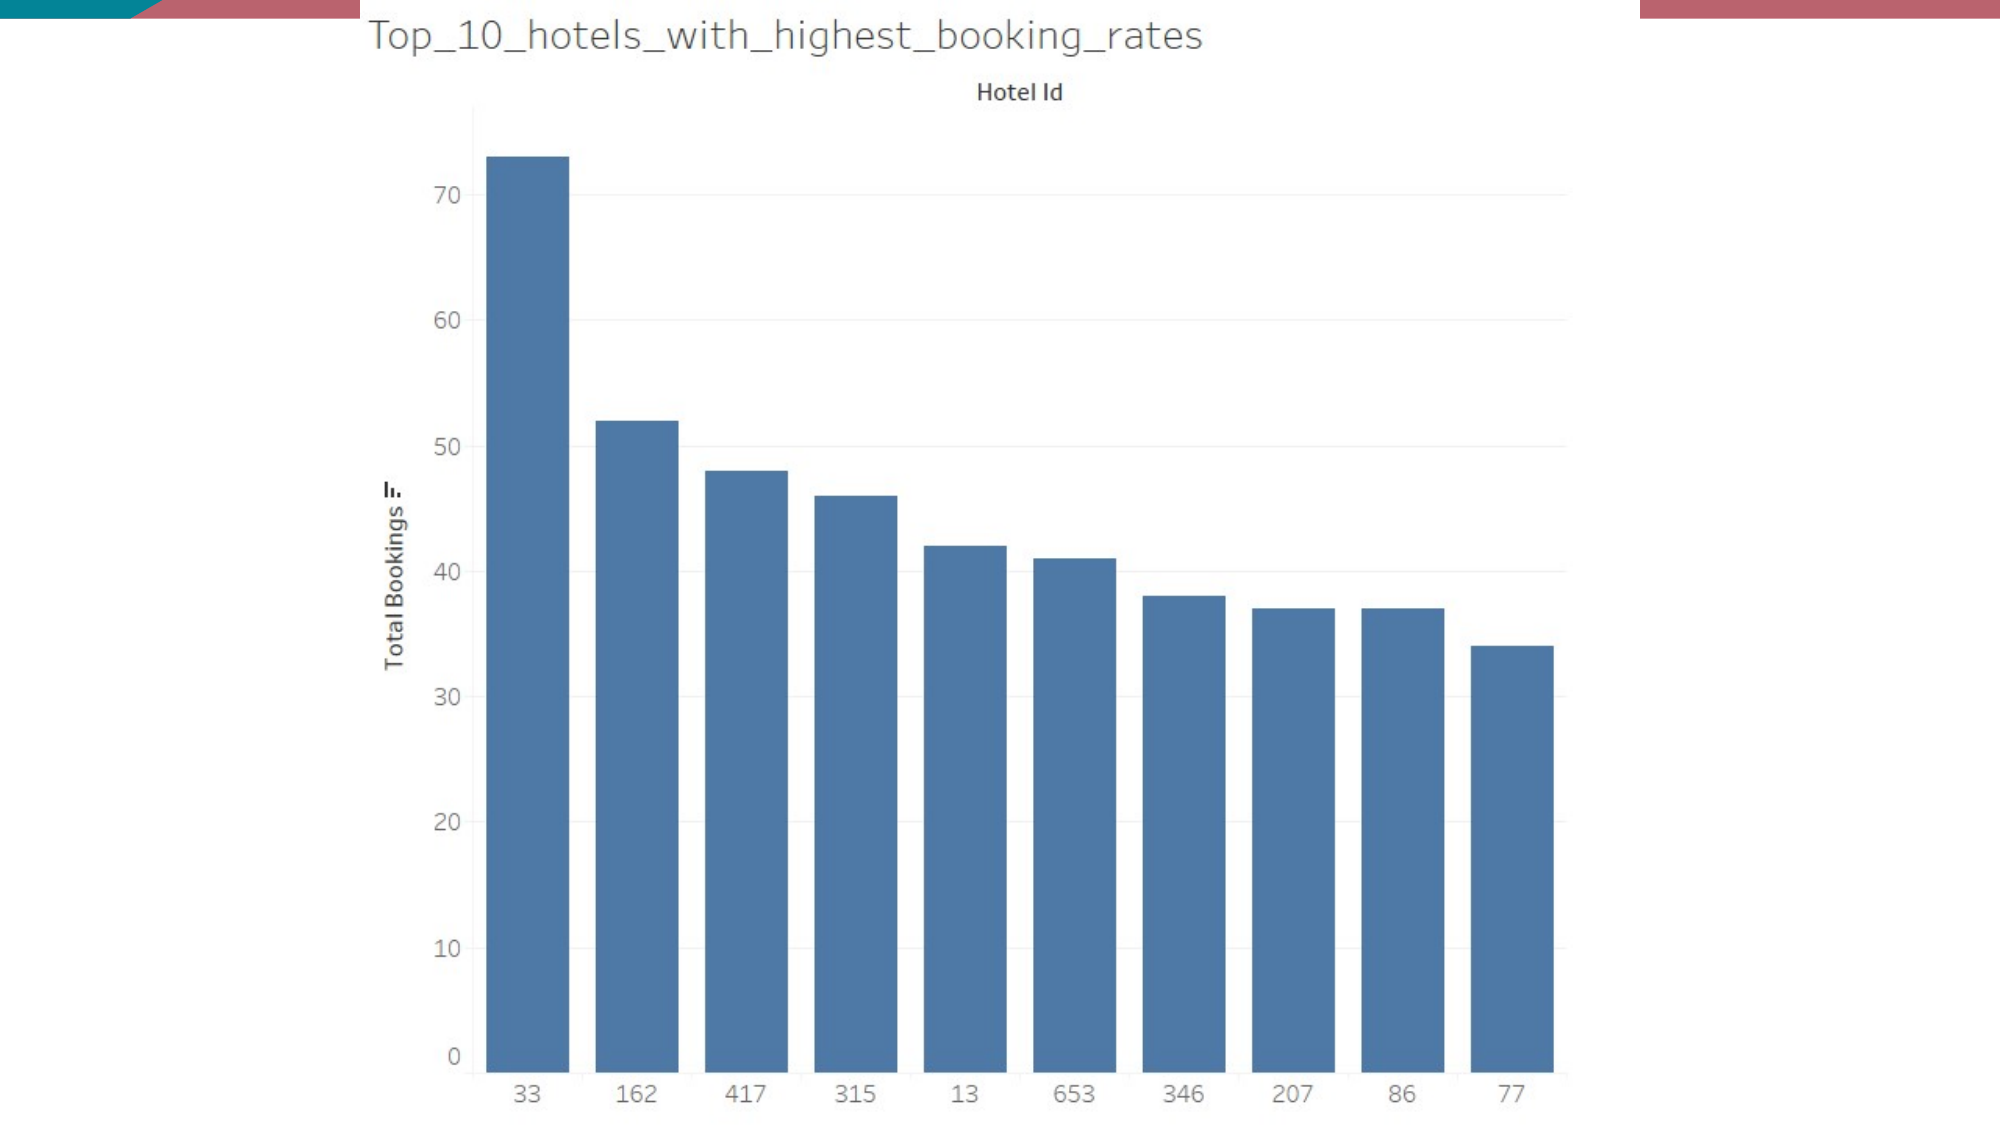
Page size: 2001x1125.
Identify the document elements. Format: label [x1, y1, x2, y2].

picture [360, 0, 1640, 1125]
